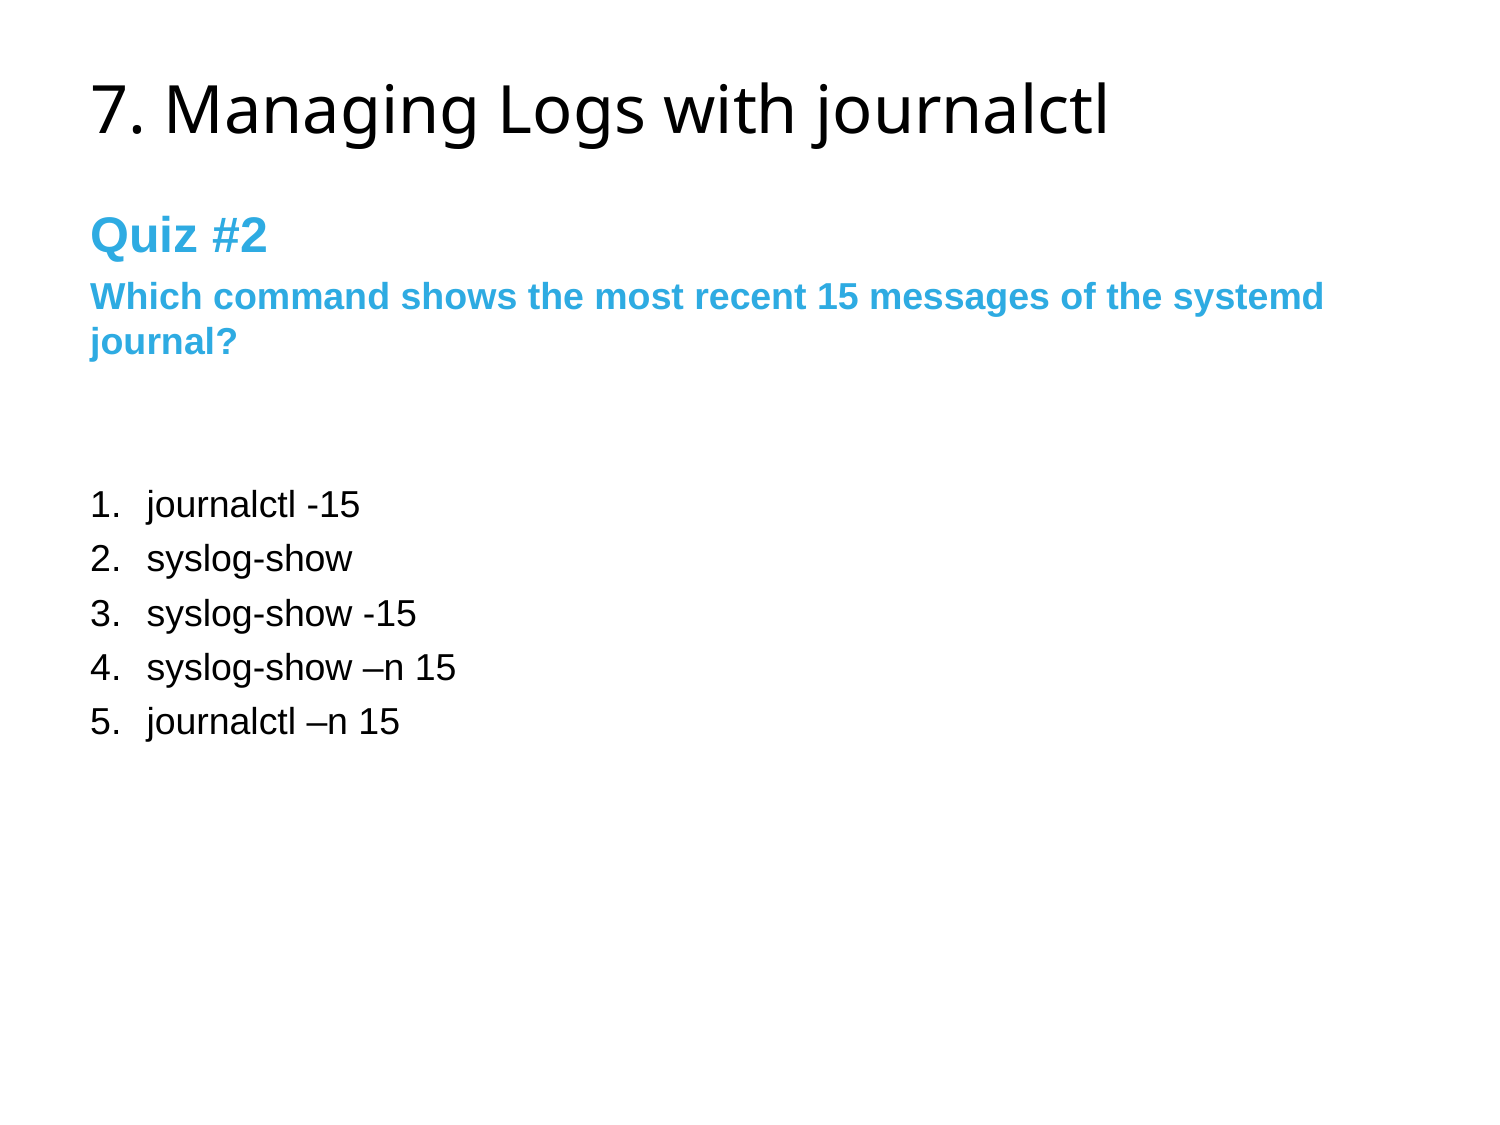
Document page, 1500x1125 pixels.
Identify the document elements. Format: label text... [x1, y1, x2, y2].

list Quiz #2 Which command shows the most recent 15 messages of the systemd journal? [75, 194, 1429, 372]
list journalctl -15 syslog-show syslog-show -15 syslog-show –n 15 journalctl –n 15 [75, 472, 1429, 757]
title 7. Managing Logs with journalctl [75, 59, 1429, 155]
